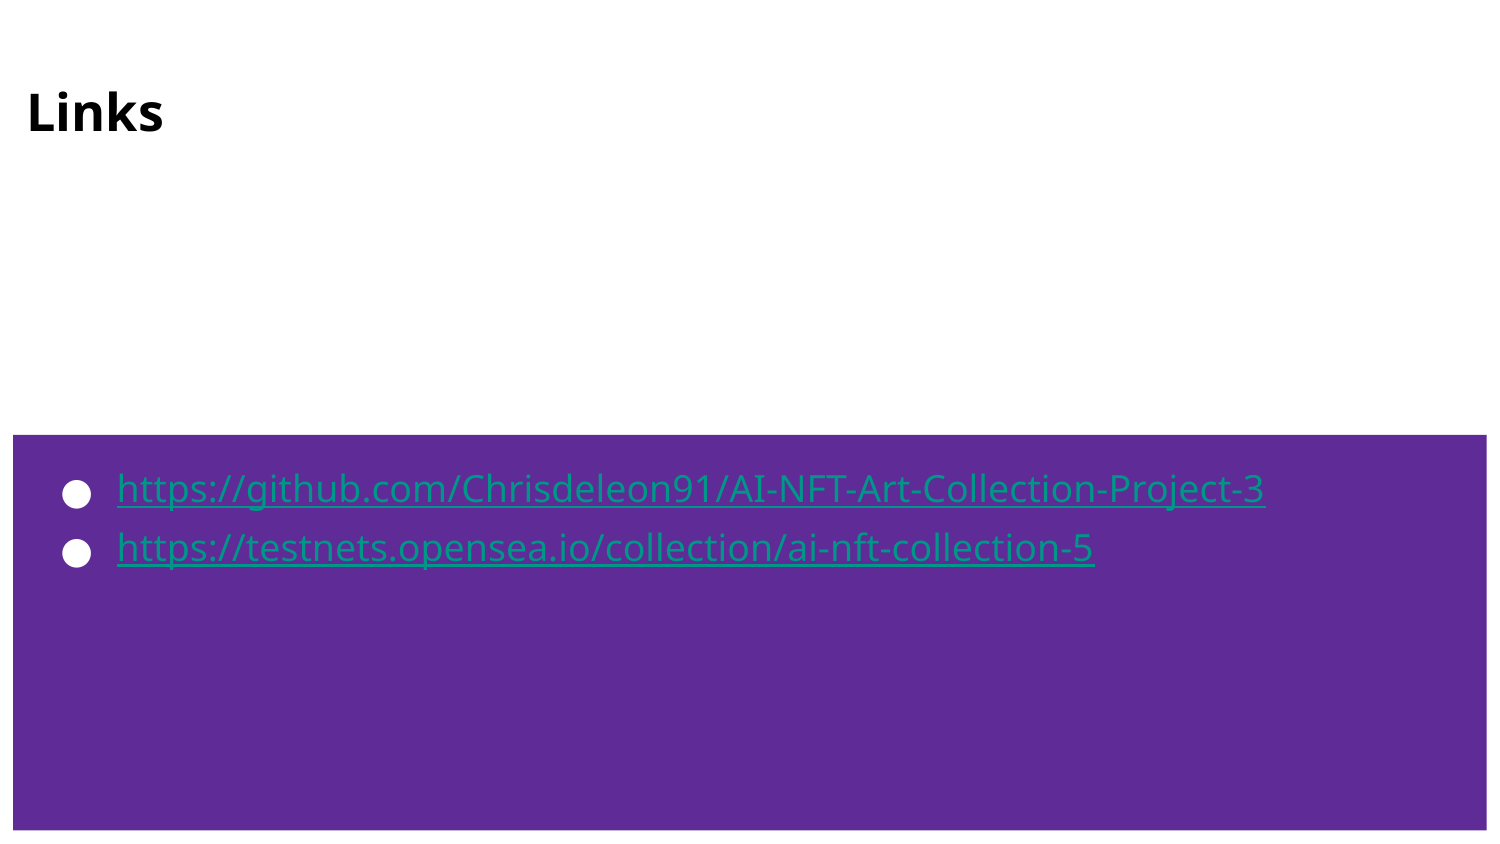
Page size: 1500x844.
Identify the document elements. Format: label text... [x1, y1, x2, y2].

text_box https://github.com/Chrisdeleon91/AI-NFT-Art-Collection-Project-3 https://testnets.opensea.io/collection/ai-nft-collection-5 [26, 442, 1475, 826]
text_box Links [11, 9, 1131, 254]
